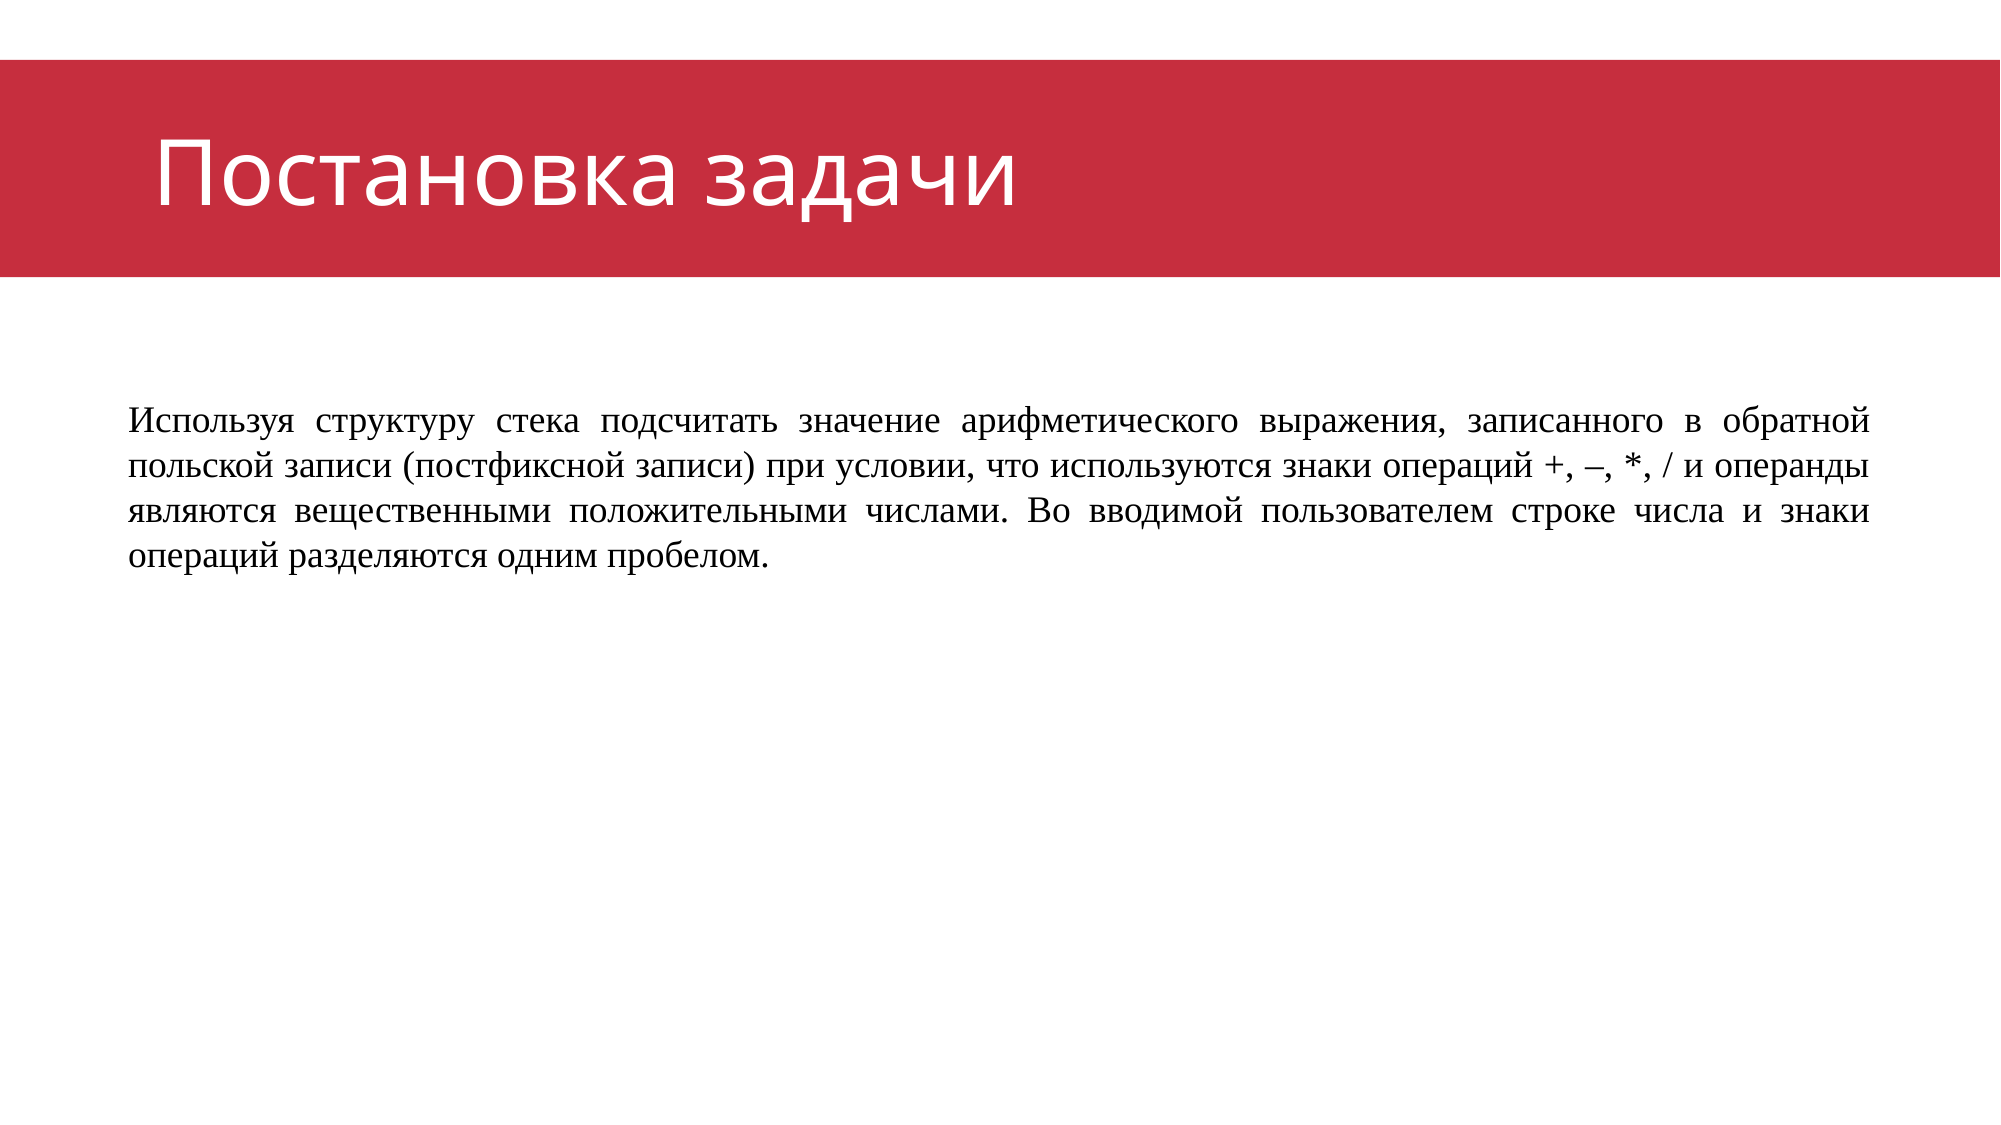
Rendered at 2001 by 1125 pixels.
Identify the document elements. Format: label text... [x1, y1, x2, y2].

title Постановка задачи [137, 59, 1863, 176]
list Используя структуру стека подсчитать значение арифметического выражения, записанного в обратной польской записи (постфиксной записи) при условии, что используются знаки операций +, –, *, / и операнды являются вещественными положительными числами. Во вводимой пользователем строке числа и знаки операций разделяются одним пробелом. [113, 176, 1887, 830]
